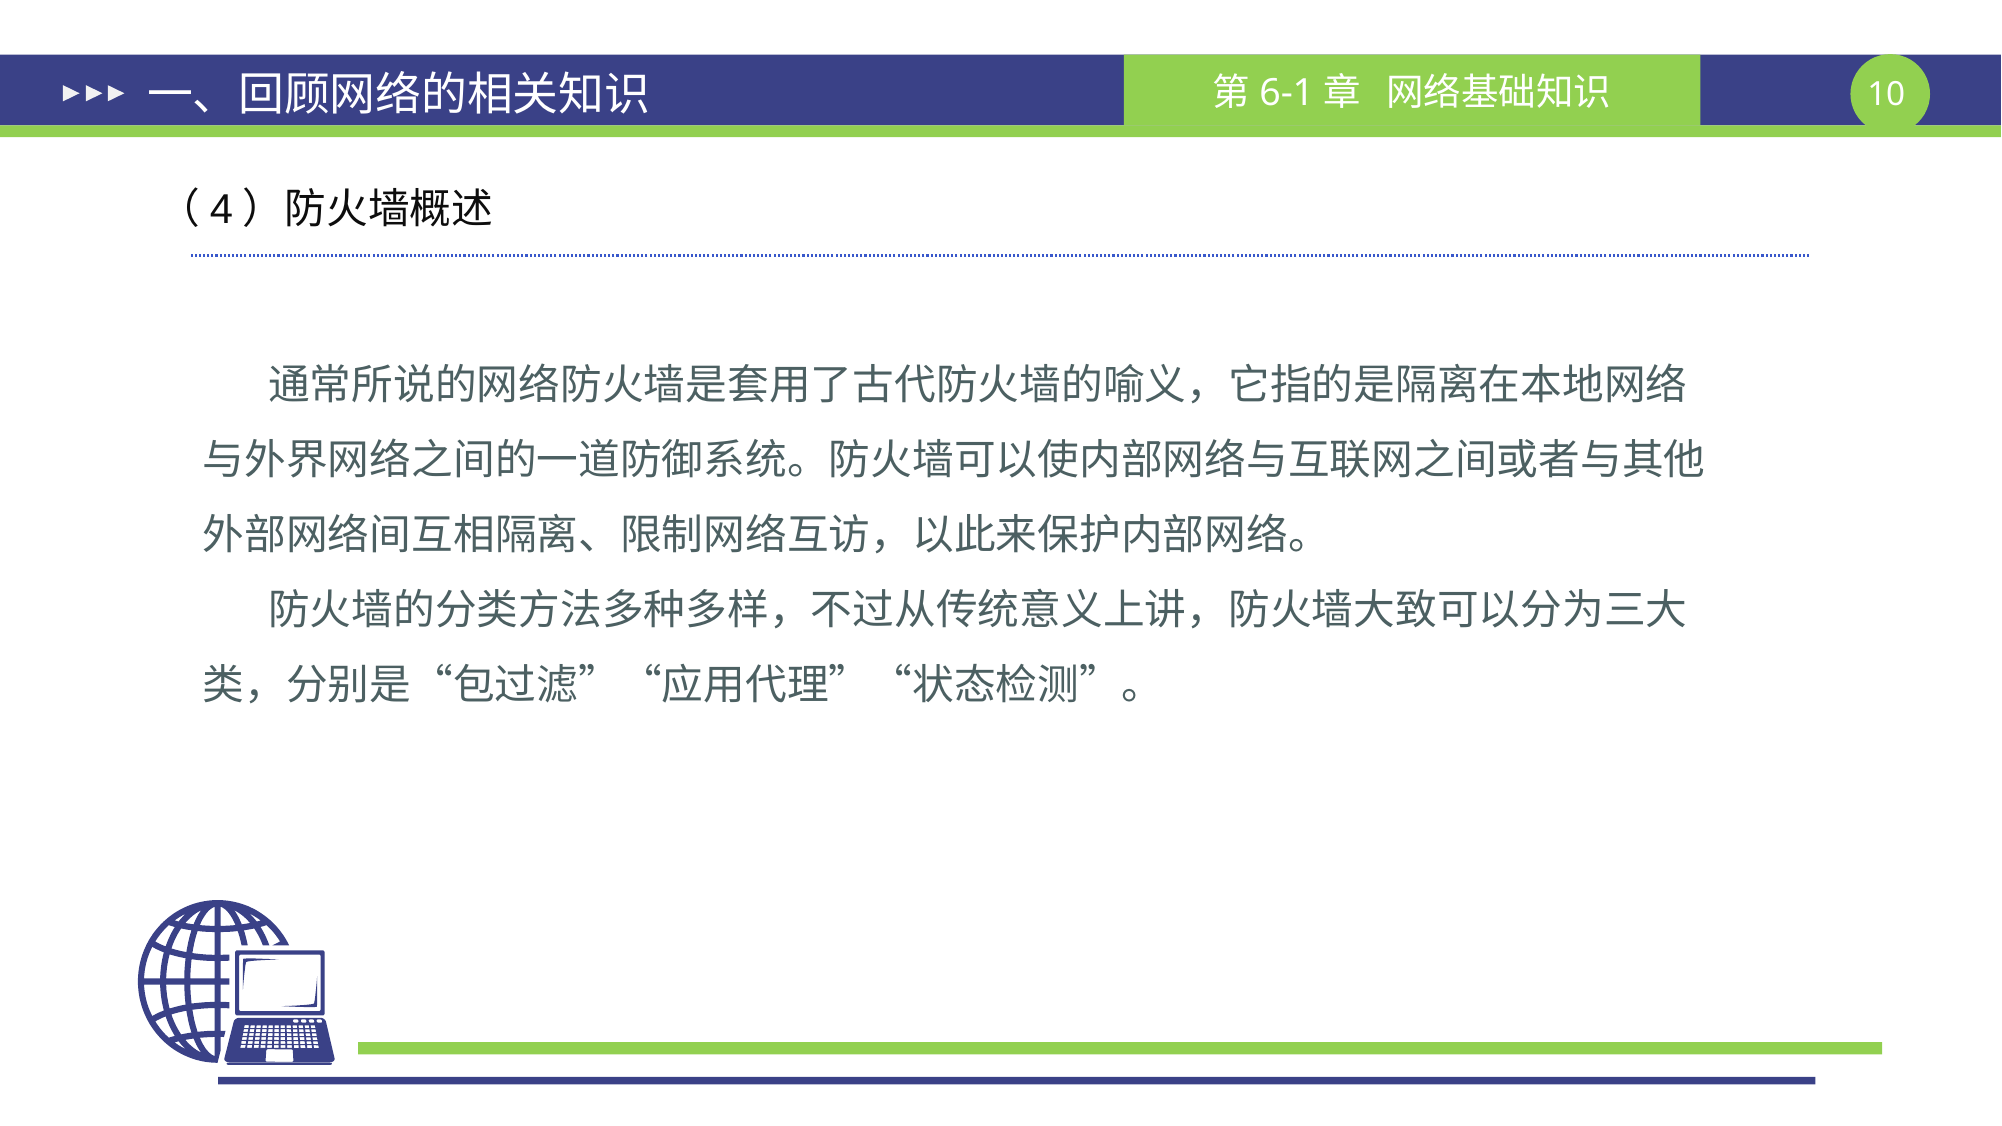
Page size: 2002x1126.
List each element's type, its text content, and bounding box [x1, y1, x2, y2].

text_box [137, 899, 1883, 1085]
title 一、回顾网络的相关知识 [127, 59, 1207, 126]
list （4）防火墙概述 [138, 161, 1901, 238]
text_box 通常所说的网络防火墙是套用了古代防火墙的喻义，它指的是隔离在本地网络与外界网络之间的一道防御系统。防火墙可以使内部网络与互联网之间或者与其他外部网络间互相隔离、限制网络互访，以此来保护内部网络。 防火墙的分类方法多种多样，不过从传统意义上讲，防火墙大致可以分为三大类，分别是“包过滤”“应用代理”“状态检测”。 [187, 325, 1738, 715]
